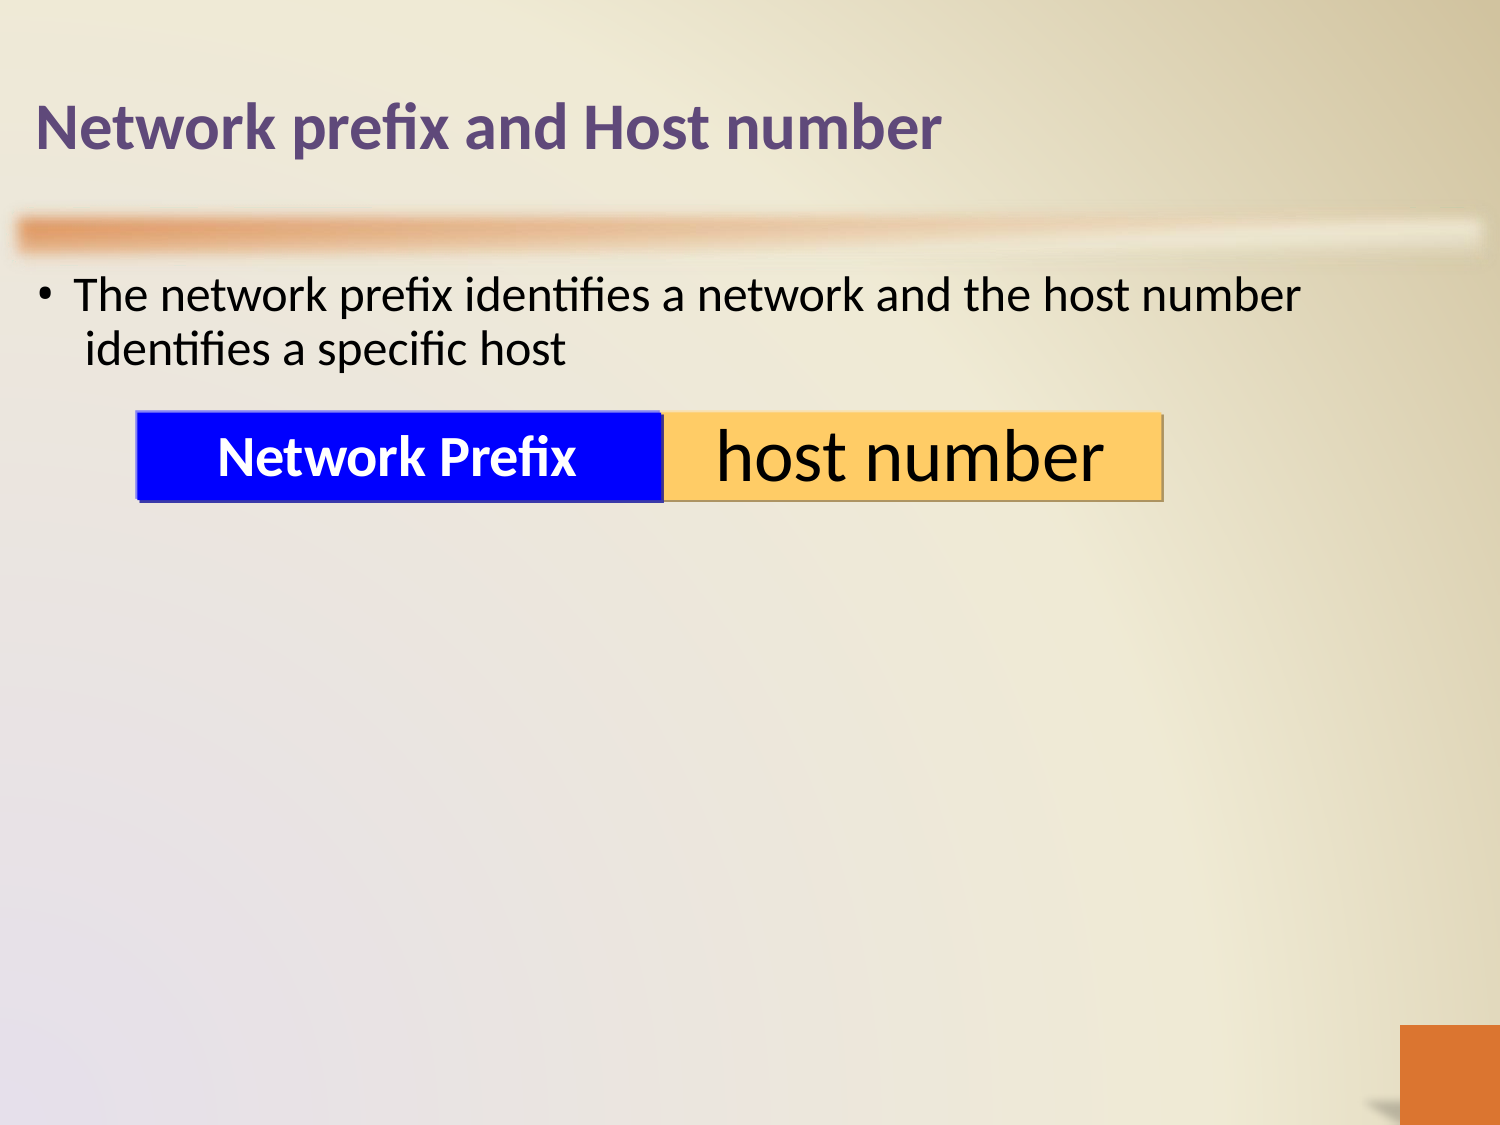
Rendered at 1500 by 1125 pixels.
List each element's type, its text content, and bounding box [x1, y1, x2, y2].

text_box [134, 409, 664, 503]
title Network prefix and Host number [33, 81, 950, 272]
text_box host number [715, 404, 1110, 408]
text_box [664, 409, 1164, 503]
text_box The network prefix identifies a network and the host number identifies a specific host [33, 258, 1312, 376]
picture [0, 0, 1500, 1125]
